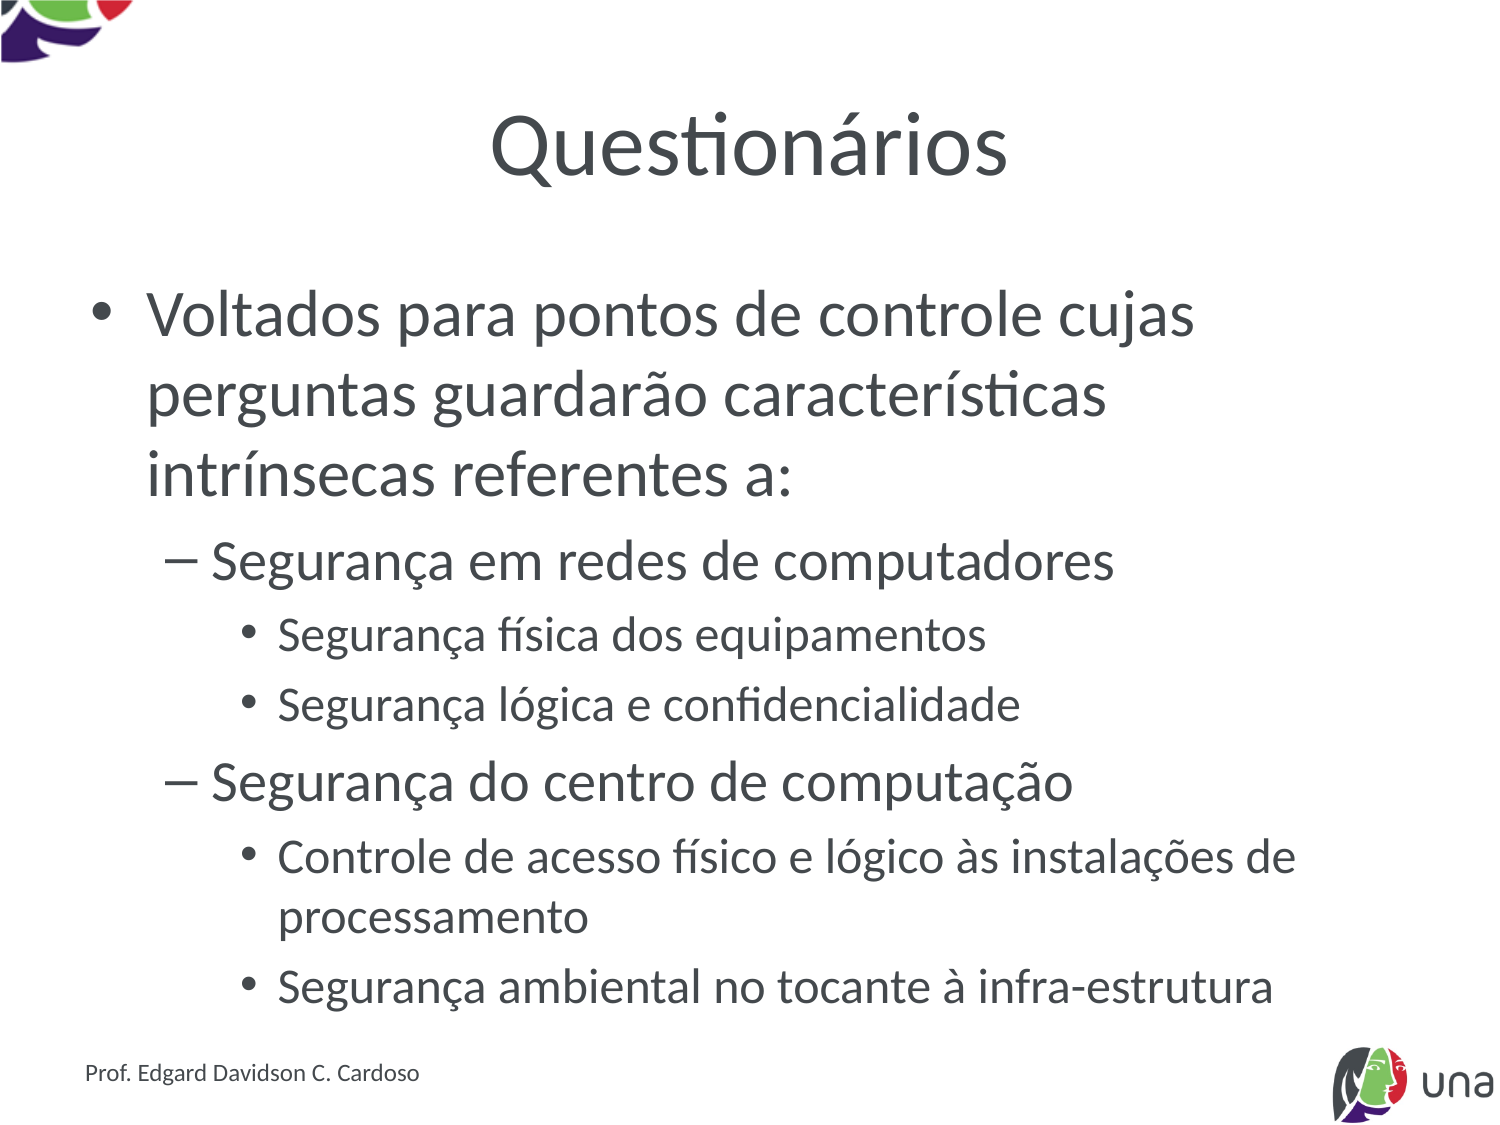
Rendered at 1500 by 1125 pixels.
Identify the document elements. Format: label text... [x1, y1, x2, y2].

list Voltados para pontos de controle cujas perguntas guardarão características intrínsecas referentes a: Segurança em redes de computadores Segurança física dos equipamentos Segurança lógica e confidencialidade Segurança do centro de computação Controle de acesso físico e lógico às instalações de processamento Segurança ambiental no tocante à infra-estrutura [75, 262, 1425, 1043]
picture [0, 0, 141, 69]
title Questionários [75, 45, 1425, 233]
picture [1330, 1044, 1500, 1125]
